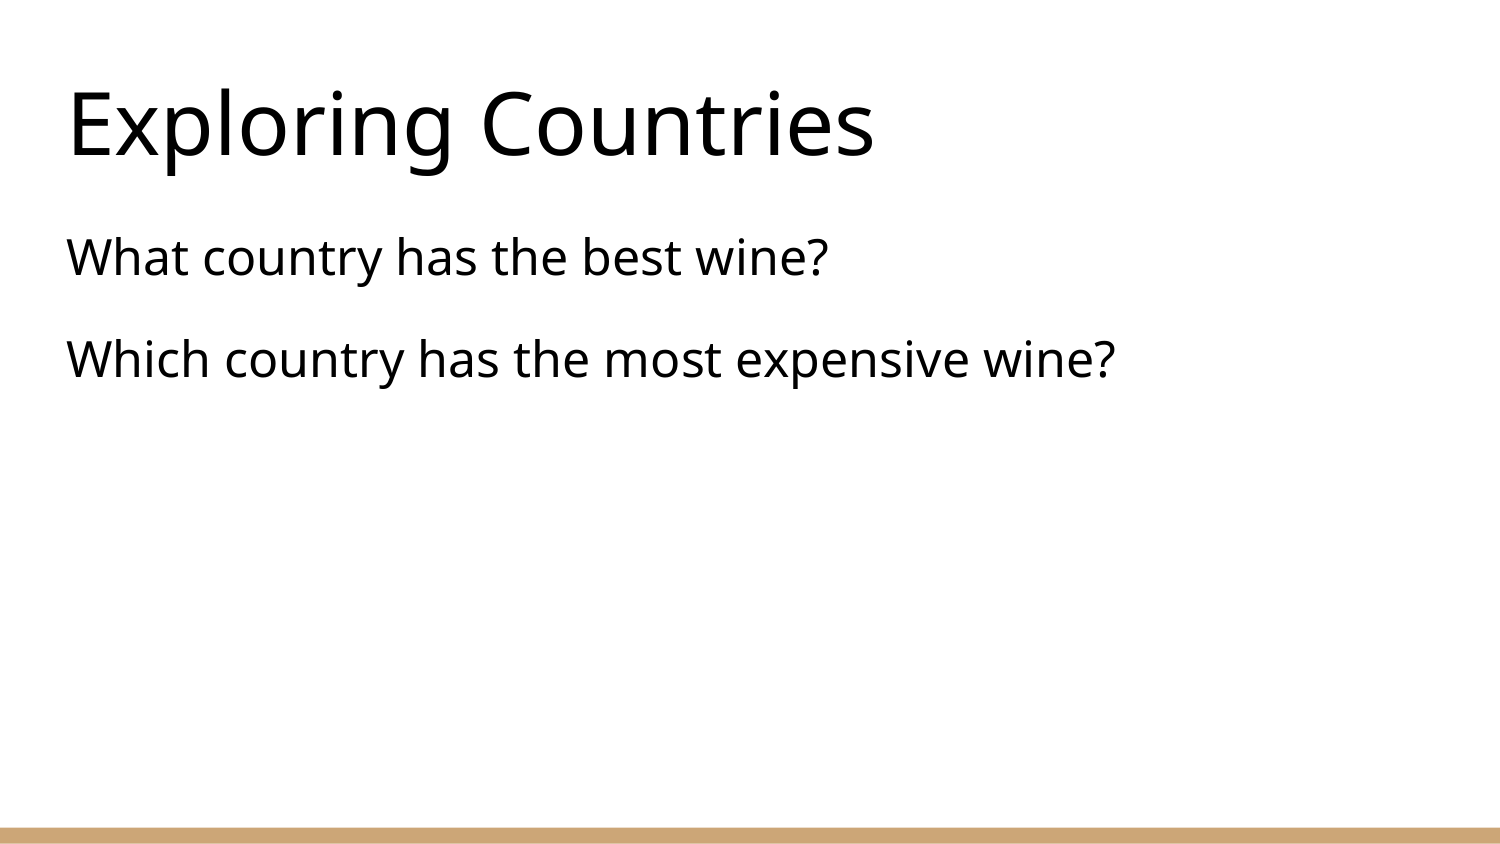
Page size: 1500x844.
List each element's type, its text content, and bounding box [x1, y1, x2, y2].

list What country has the best wine? Which country has the most expensive wine? [51, 200, 1449, 752]
title Exploring Countries [51, 51, 1449, 189]
